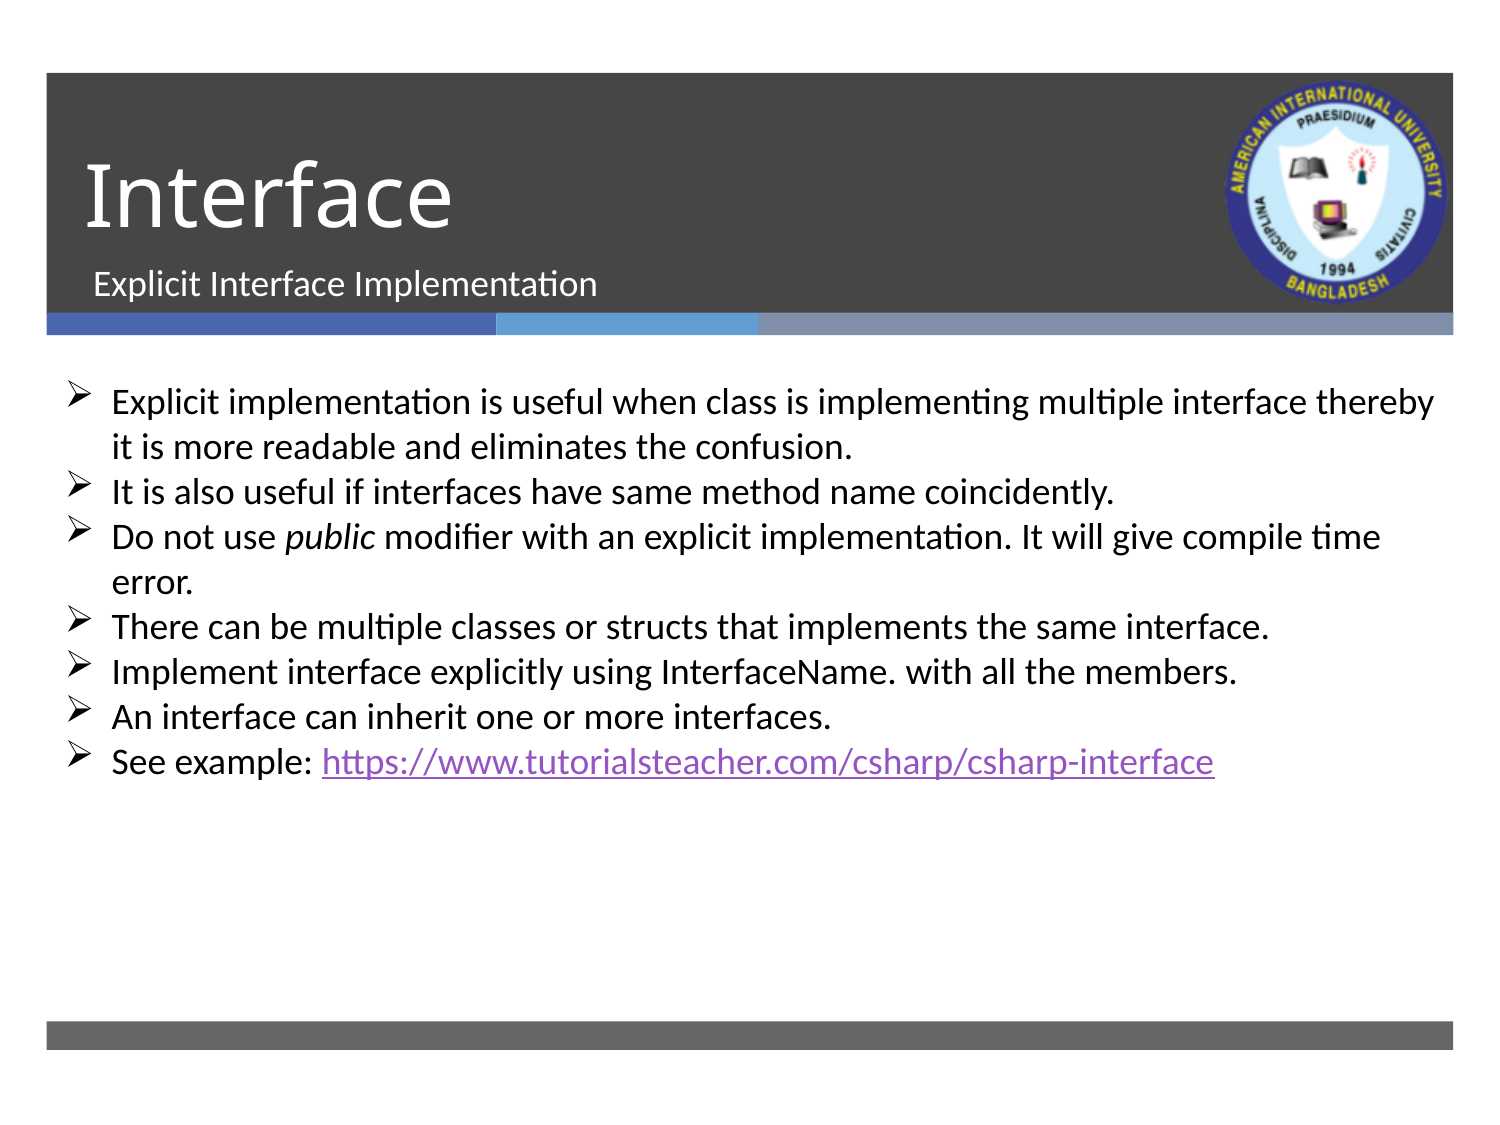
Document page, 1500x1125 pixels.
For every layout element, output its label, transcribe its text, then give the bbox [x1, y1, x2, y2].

title Interface [69, 73, 1351, 253]
picture [1351, 75, 1454, 310]
text_box Explicit implementation is useful when class is implementing multiple interface thereby it is more readable and eliminates the confusion. It is also useful if interfaces have same method name coincidently. Do not use public modifier with an explicit implementation. It will give compile time error. There can be multiple classes or structs that implements the same interface. Implement interface explicitly using InterfaceName. with all the members. An interface can inherit one or more interfaces. See example: https://www.tutorialsteacher.com/csharp/csharp-interface [50, 369, 1453, 789]
subtitle Explicit Interface Implementation [78, 251, 1351, 331]
